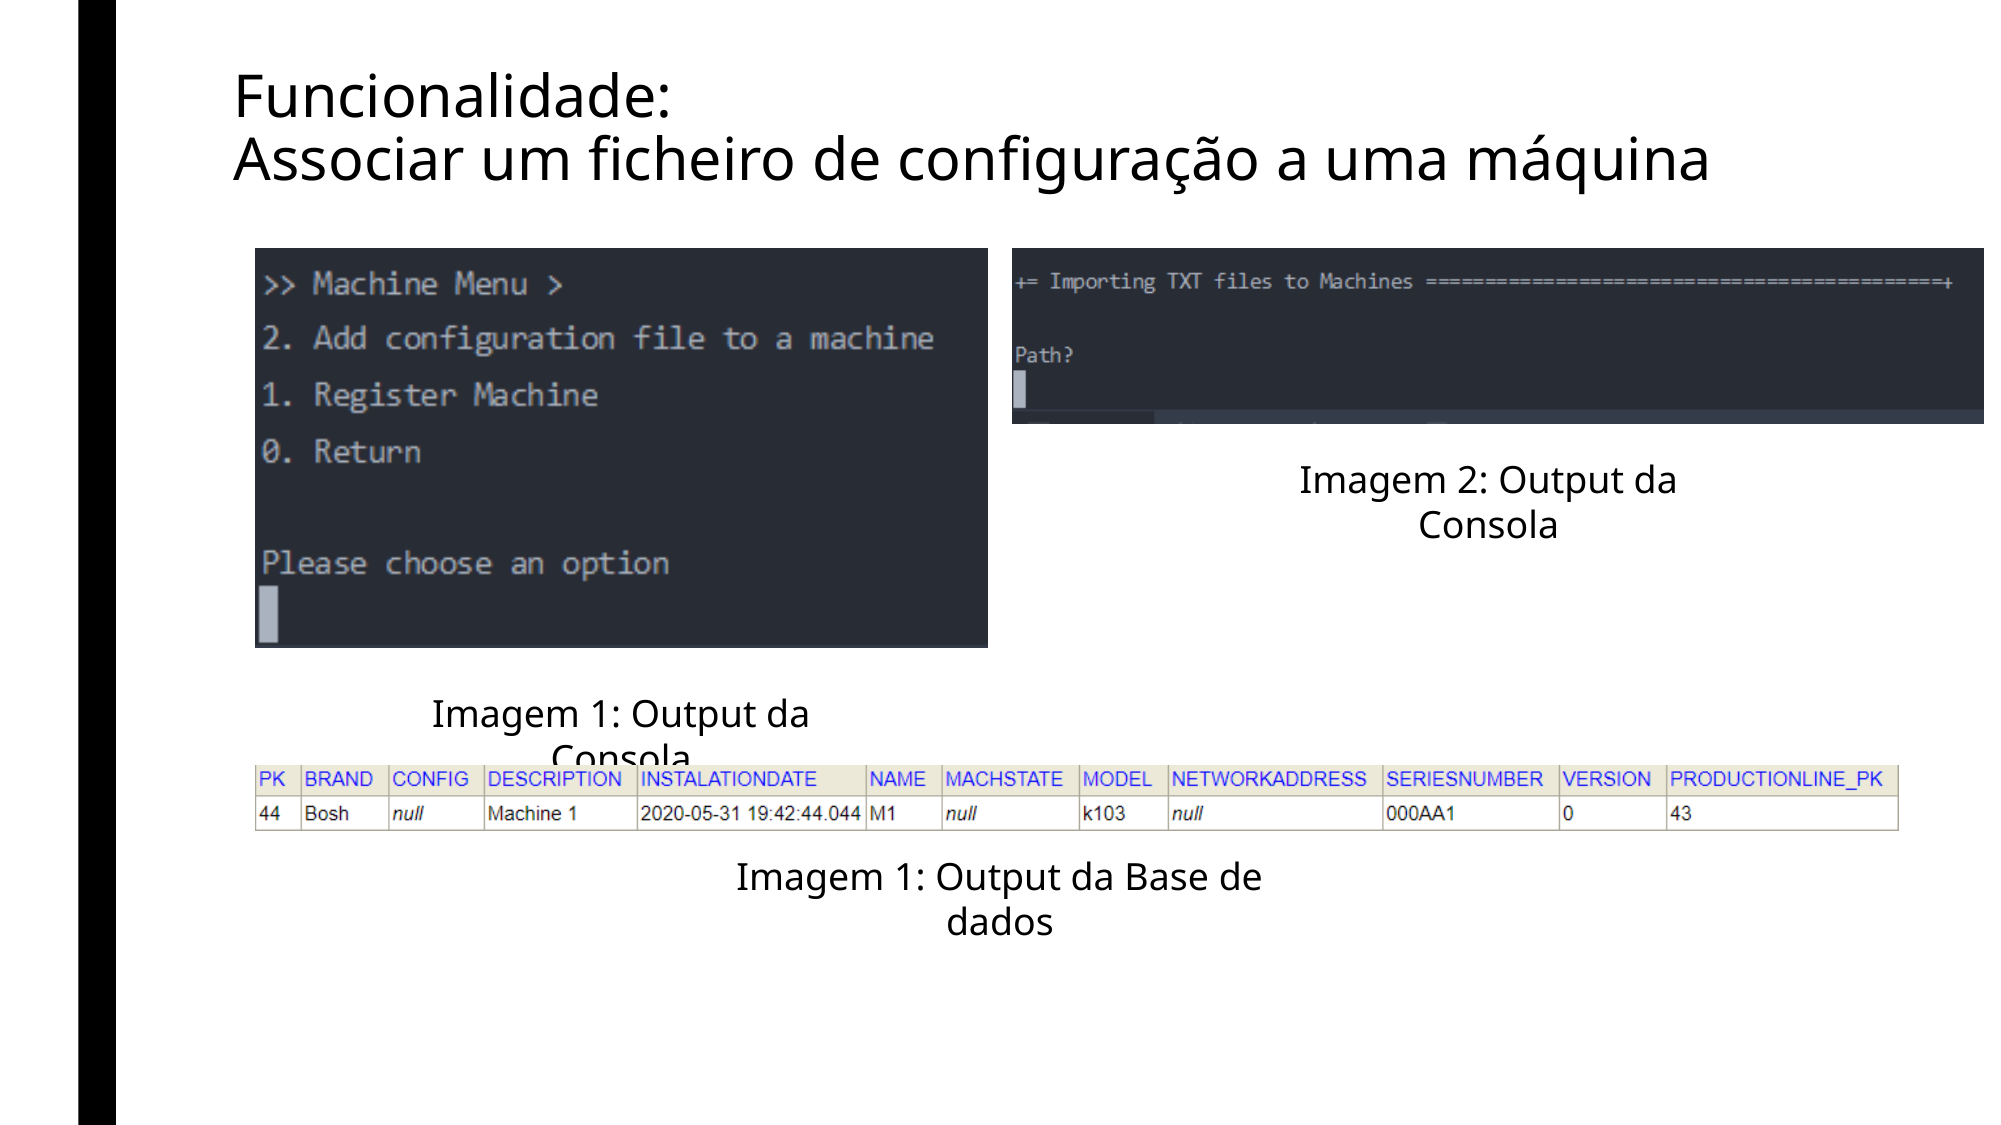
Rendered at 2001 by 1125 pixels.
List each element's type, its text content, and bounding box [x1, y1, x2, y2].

text_box Imagem 2: Output da Consola [1232, 448, 1745, 554]
title Funcionalidade: Associar um ficheiro de configuração a uma máquina [218, 59, 1794, 243]
picture [1012, 248, 1984, 424]
text_box Imagem 1: Output da Base de dados [688, 845, 1312, 951]
picture [255, 765, 1899, 831]
text_box Imagem 1: Output da Consola [365, 682, 878, 765]
picture [255, 248, 988, 648]
